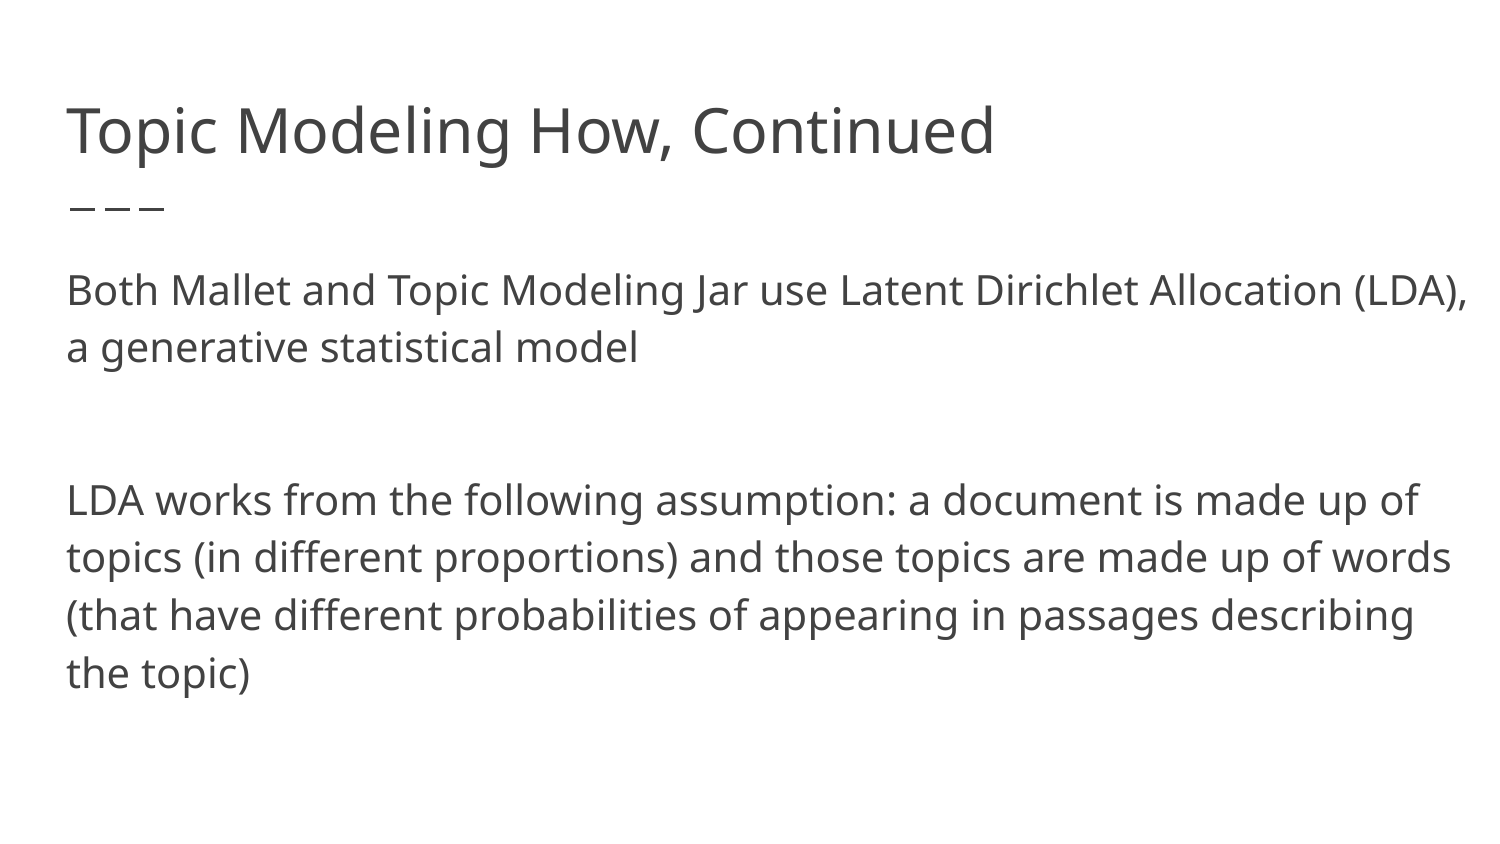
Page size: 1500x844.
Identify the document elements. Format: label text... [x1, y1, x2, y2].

title Topic Modeling How, Continued [51, 61, 1449, 182]
list Both Mallet and Topic Modeling Jar use Latent Dirichlet Allocation (LDA), a generative statistical model LDA works from the following assumption: a document is made up of topics (in different proportions) and those topics are made up of words (that have different probabilities of appearing in passages describing the topic) [51, 240, 1500, 750]
